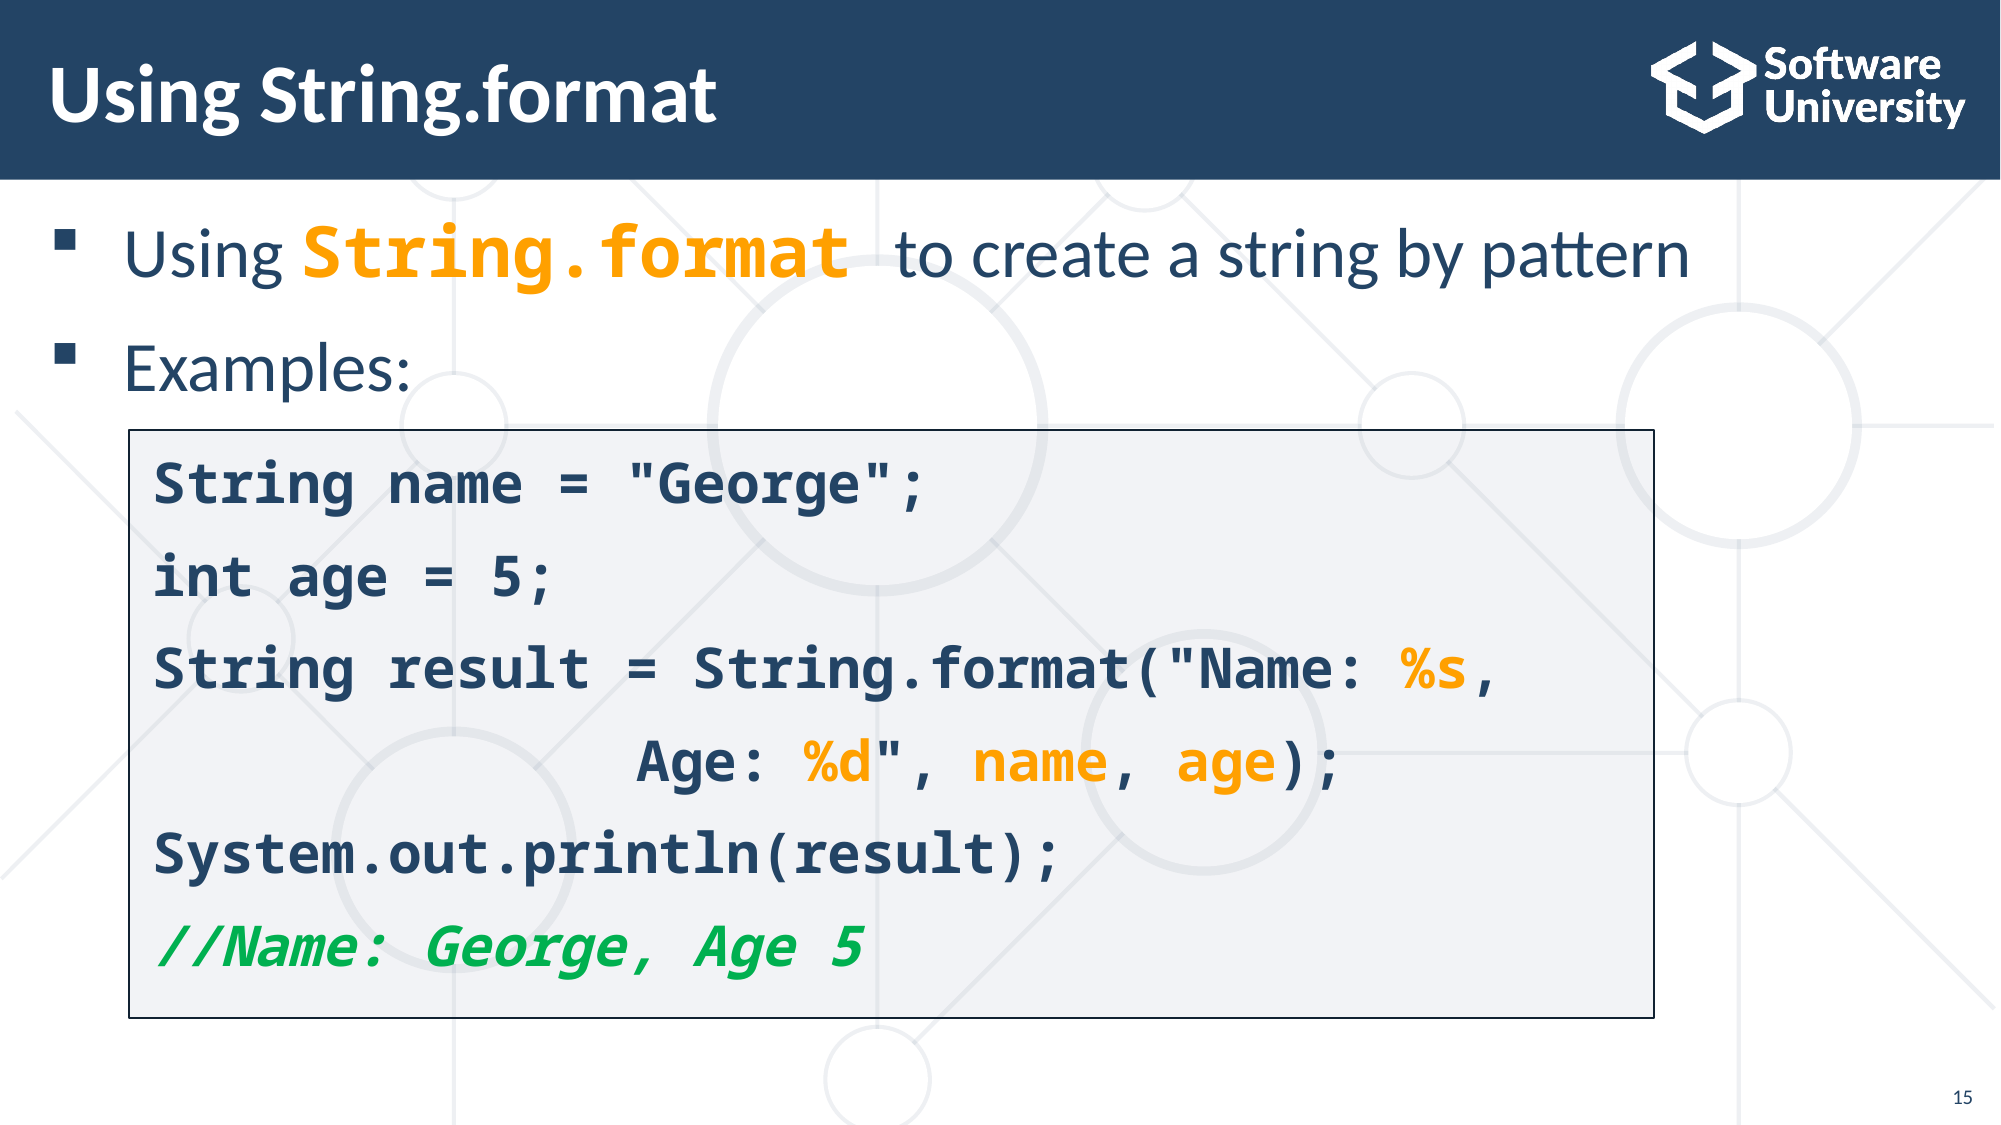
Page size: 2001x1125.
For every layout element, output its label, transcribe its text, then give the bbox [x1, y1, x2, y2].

picture [1651, 41, 1966, 134]
slide_number 15 [1927, 1067, 1989, 1117]
list String name = "George"; int age = 5; String result = String.format("Name: %s, Age: %d", name, age); System.out.println(result); //Name: George, Age 5 [128, 429, 1655, 1019]
list Using String.format to create a string by pattern Examples: [31, 196, 1969, 1109]
title Using String.format [31, 16, 1625, 162]
